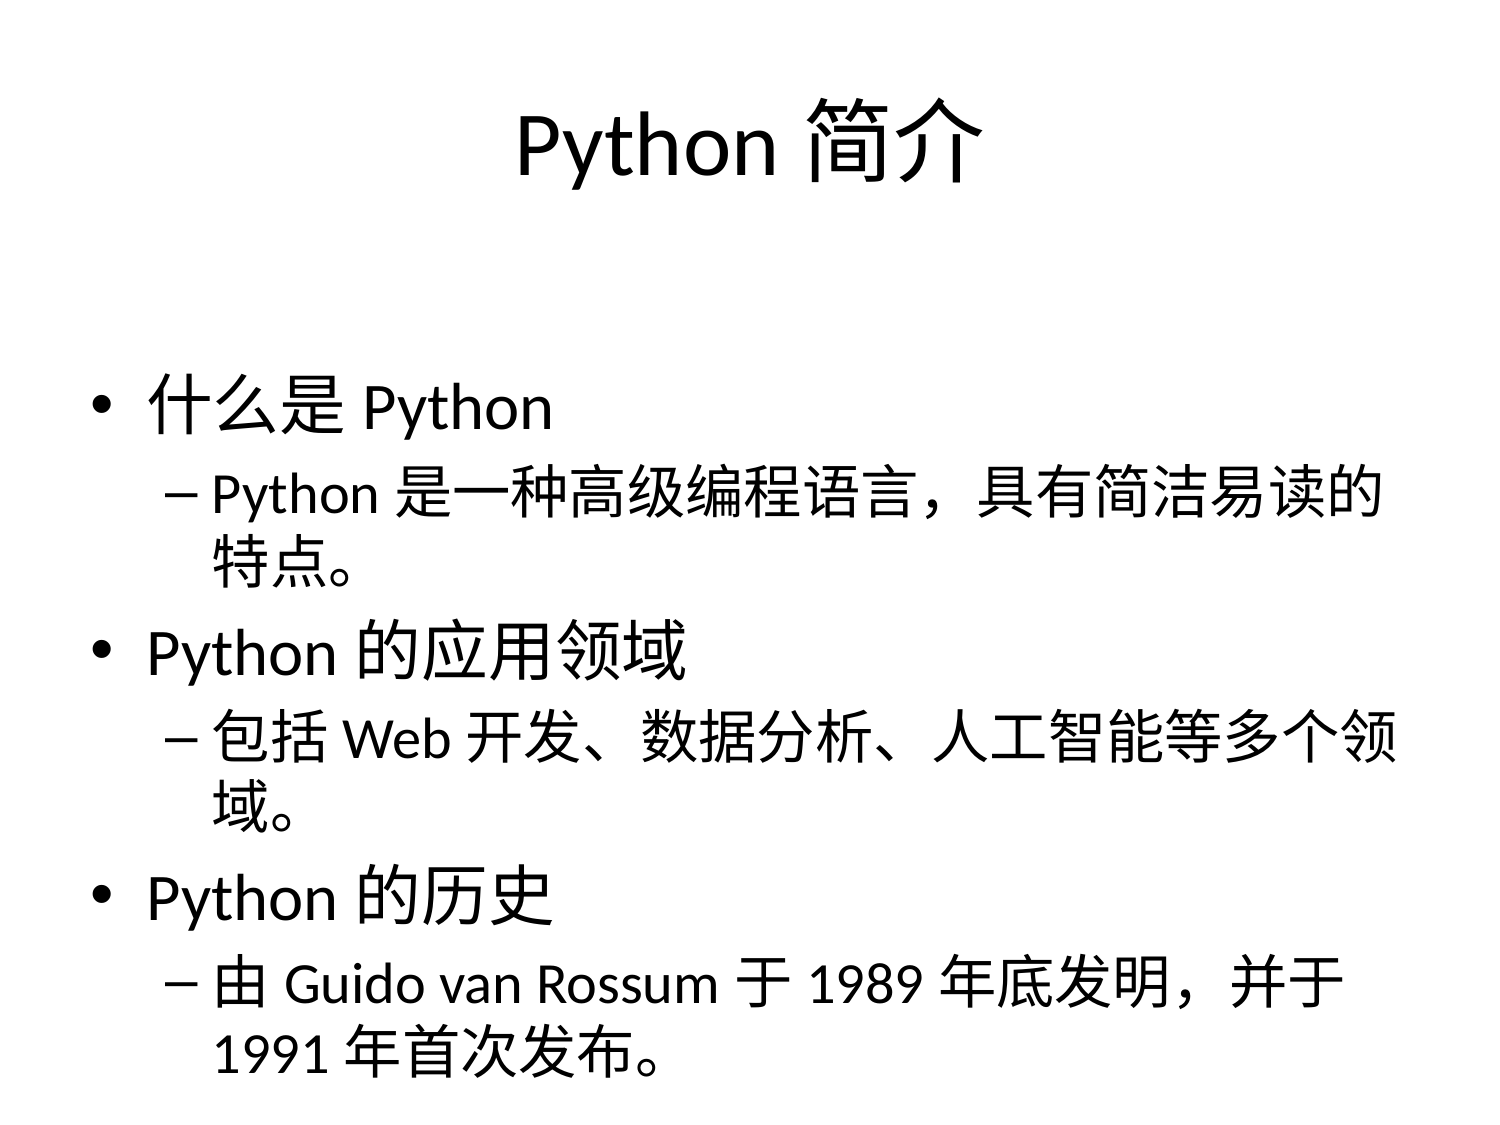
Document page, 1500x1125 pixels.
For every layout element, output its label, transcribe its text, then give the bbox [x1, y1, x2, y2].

title Python简介 [75, 45, 1425, 233]
list 什么是Python Python是一种高级编程语言，具有简洁易读的特点。 Python的应用领域 包括Web开发、数据分析、人工智能等多个领域。 Python的历史 由Guido van Rossum于1989年底发明，并于1991年首次发布。 [75, 262, 1425, 1005]
